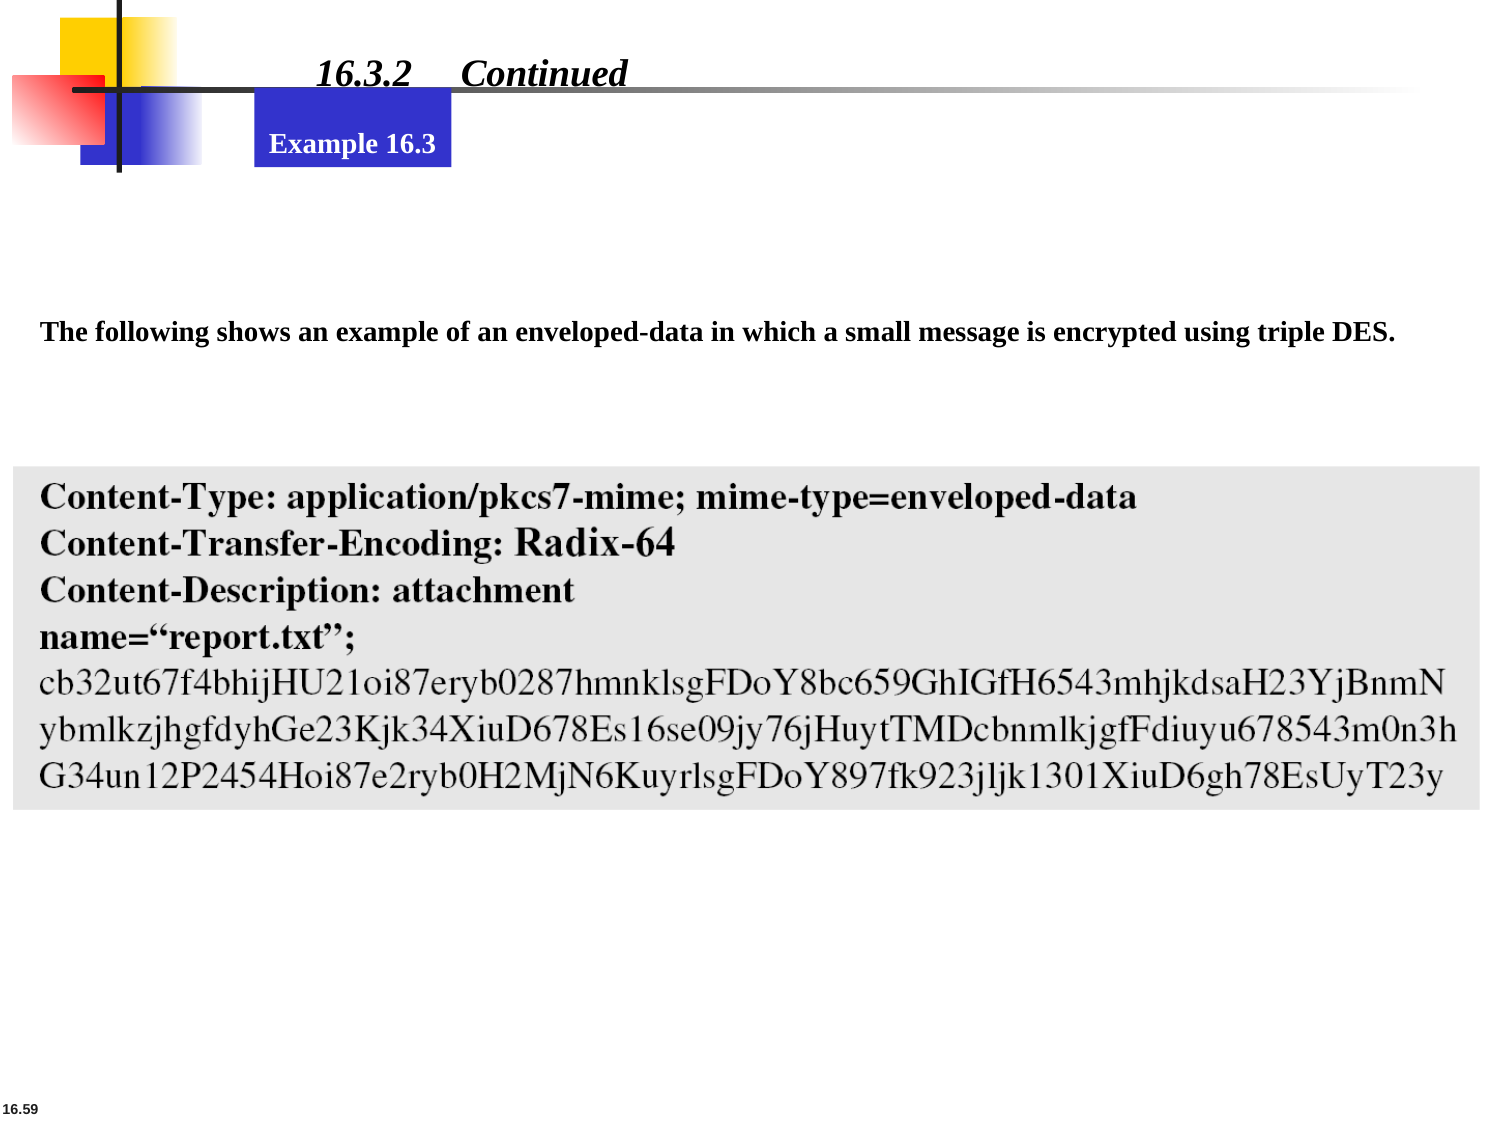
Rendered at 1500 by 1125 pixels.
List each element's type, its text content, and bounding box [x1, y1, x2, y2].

slide_number 16.59 [0, 1049, 301, 1125]
text_box [122, 17, 177, 86]
text_box [122, 93, 141, 165]
picture [11, 456, 1488, 813]
text_box [72, 87, 254, 93]
text_box [643, 87, 1423, 93]
text_box [12, 75, 105, 145]
text_box Example 16.3 [254, 87, 452, 168]
text_box [141, 93, 202, 165]
text_box [116, 93, 122, 173]
text_box [116, 0, 122, 87]
text_box 16.3.2 Continued [300, 0, 643, 101]
text_box [60, 17, 116, 86]
text_box [80, 93, 116, 165]
text_box The following shows an example of an enveloped-data in which a small message is encrypted using triple DES. [24, 275, 1475, 355]
